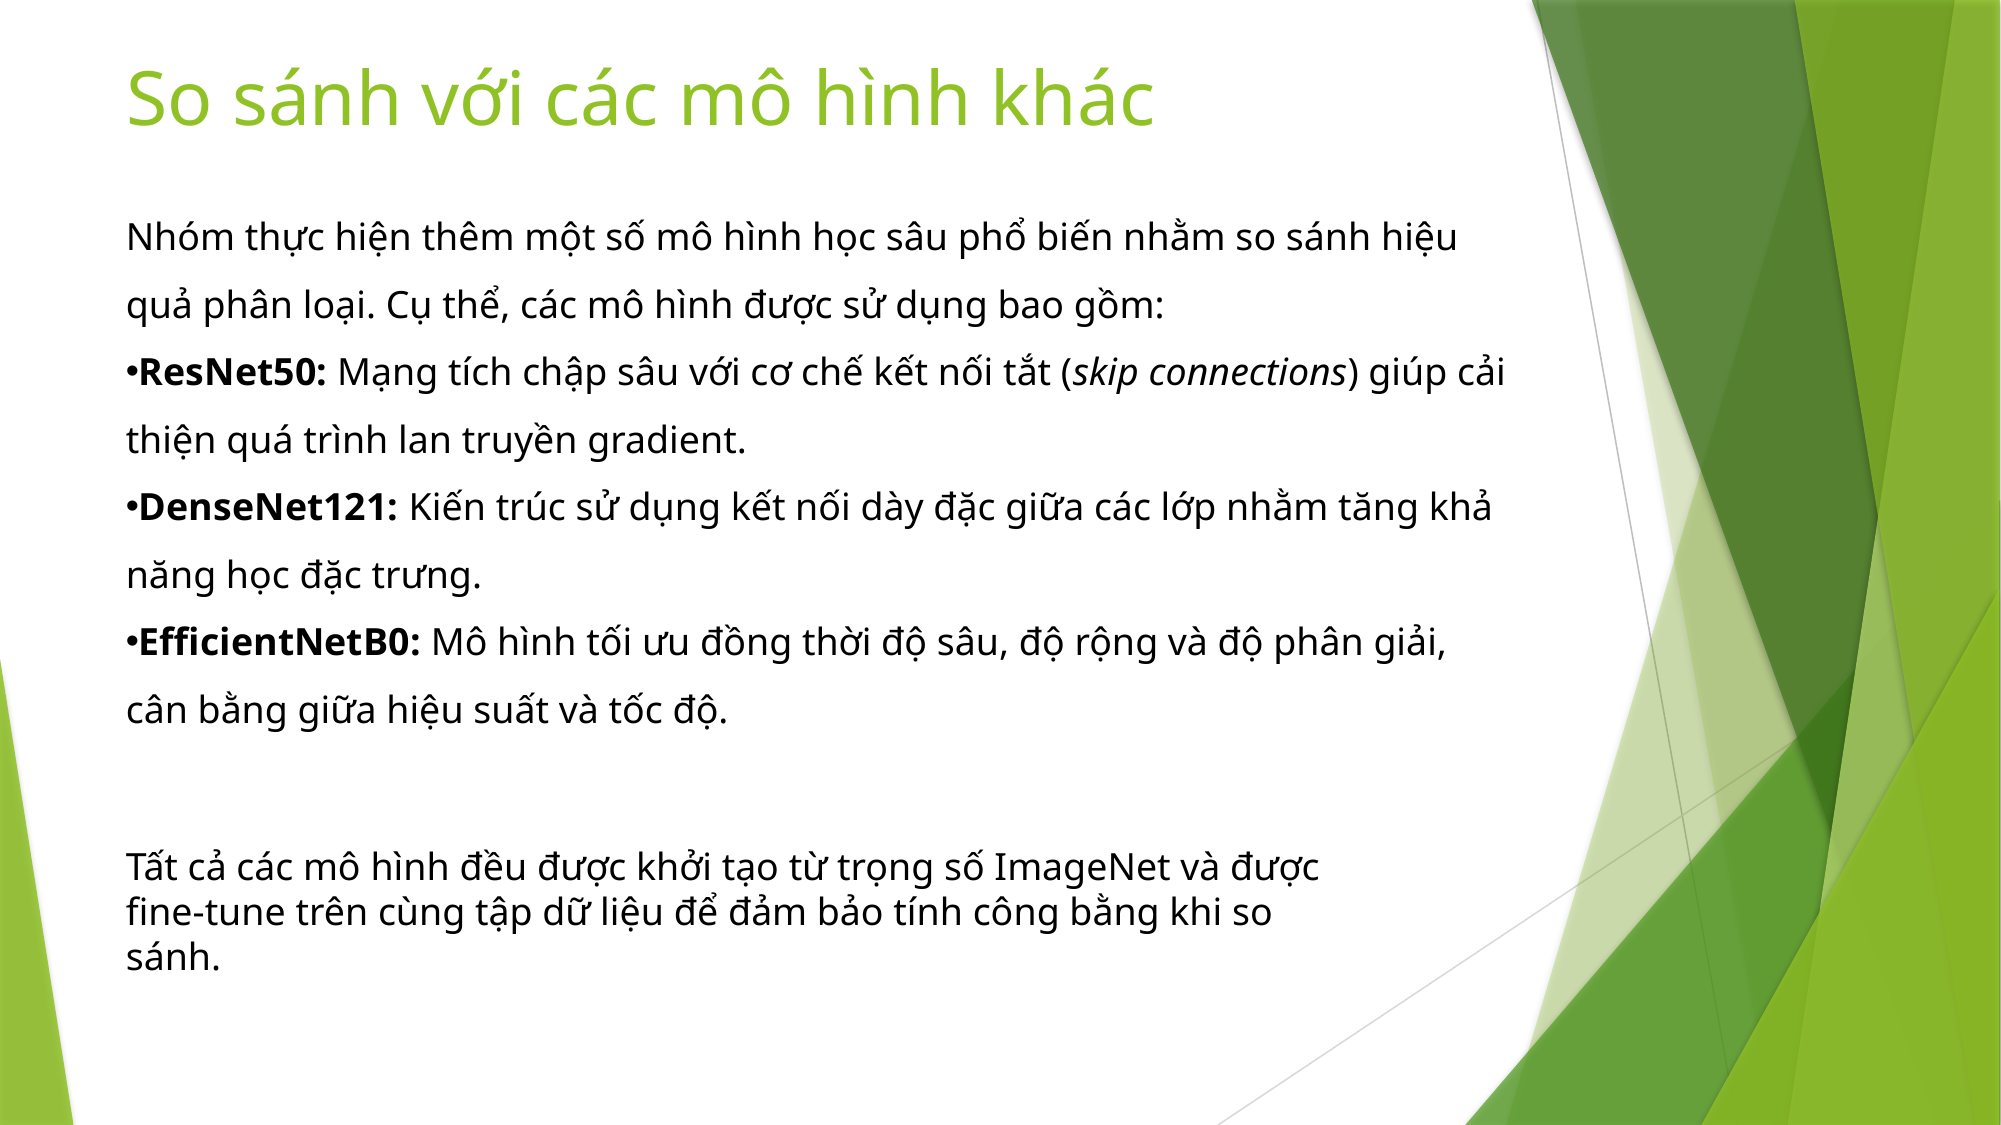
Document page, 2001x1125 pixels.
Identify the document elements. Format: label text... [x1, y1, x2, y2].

text_box Nhóm thực hiện thêm một số mô hình học sâu phổ biến nhằm so sánh hiệu quả phân loại. Cụ thể, các mô hình được sử dụng bao gồm: ResNet50: Mạng tích chập sâu với cơ chế kết nối tắt (skip connections) giúp cải thiện quá trình lan truyền gradient. DenseNet121: Kiến trúc sử dụng kết nối dày đặc giữa các lớp nhằm tăng khả năng học đặc trưng. EfficientNetB0: Mô hình tối ưu đồng thời độ sâu, độ rộng và độ phân giải, cân bằng giữa hiệu suất và tốc độ. [111, 183, 1522, 739]
title So sánh với các mô hình khác [111, 42, 1522, 183]
text_box Tất cả các mô hình đều được khởi tạo từ trọng số ImageNet và được fine-tune trên cùng tập dữ liệu để đảm bảo tính công bằng khi so sánh. [111, 835, 1351, 986]
